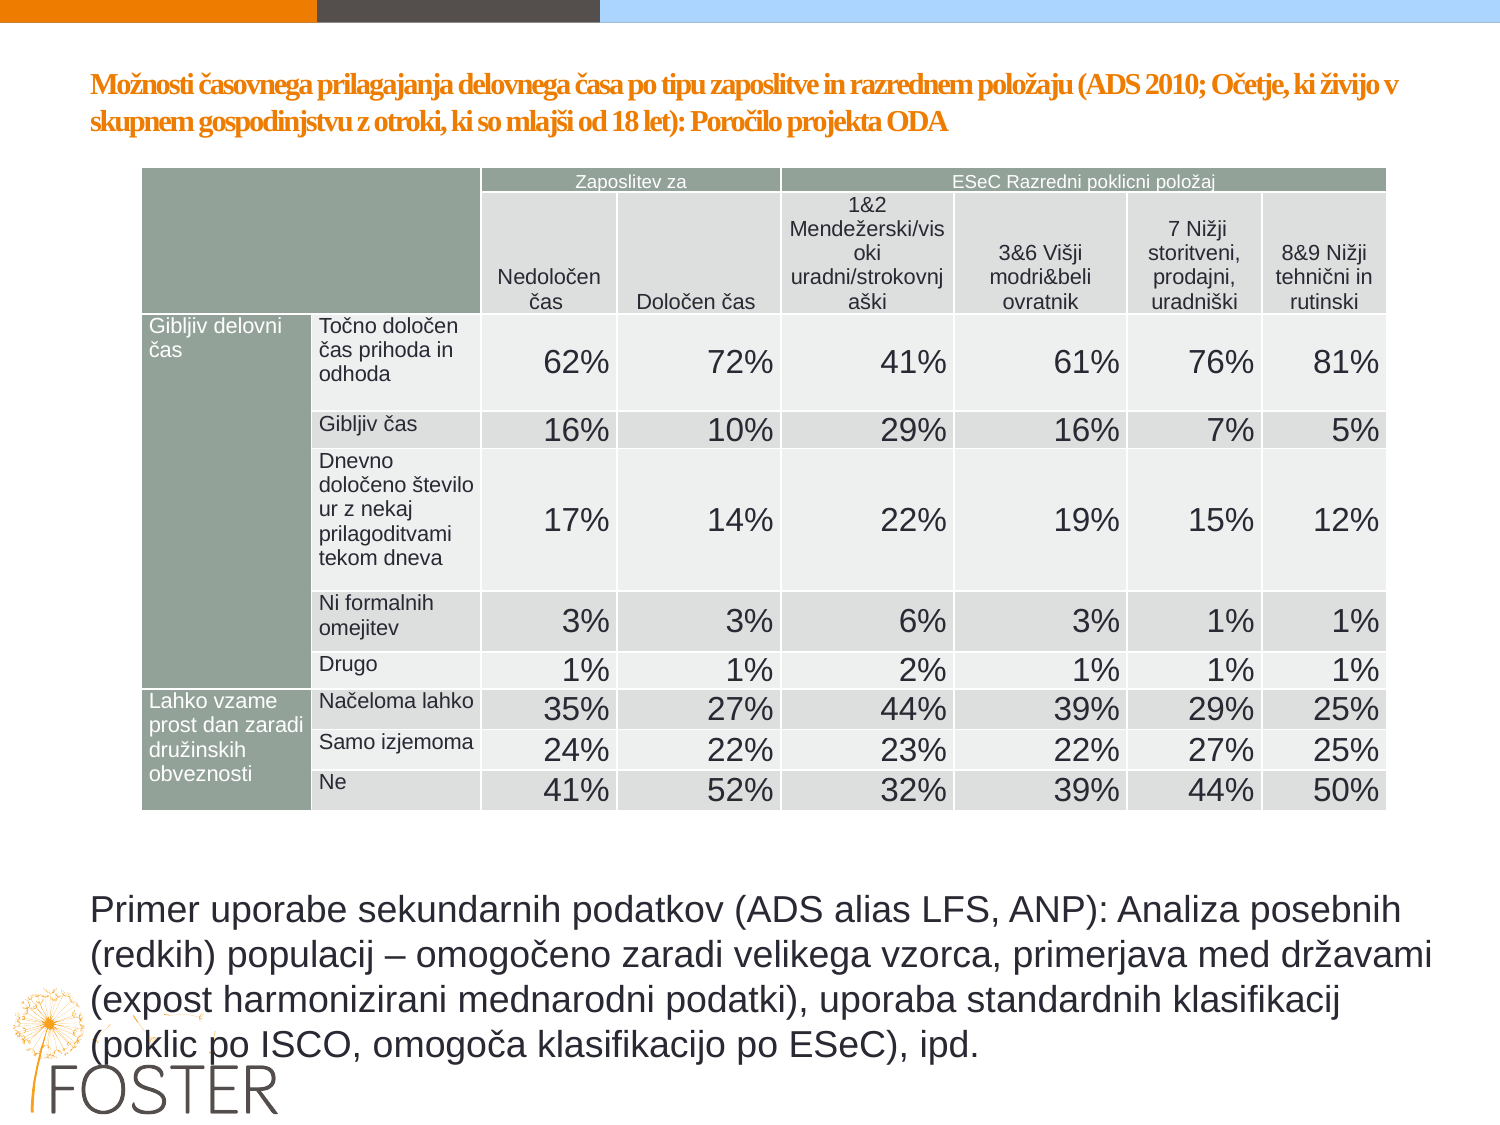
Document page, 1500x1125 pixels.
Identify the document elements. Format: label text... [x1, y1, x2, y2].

table_cell 17% [482, 449, 616, 590]
table_cell Lahko vzame prost dan zaradi družinskih obveznosti [142, 690, 311, 810]
table_cell 3&6 Višji modri&beli ovratnik [955, 193, 1126, 313]
table_cell 5% [1263, 412, 1386, 448]
table_cell Nedoločen čas [482, 193, 616, 313]
table_cell 3% [955, 592, 1126, 651]
table_cell 7% [1128, 412, 1261, 448]
table_cell 15% [1128, 449, 1261, 590]
table_cell Gibljiv delovni čas [142, 315, 311, 688]
table_cell 16% [955, 412, 1126, 448]
table_cell 2% [782, 653, 953, 688]
table_cell Drugo [312, 653, 480, 688]
table_cell 44% [782, 690, 953, 729]
table_cell 22% [618, 730, 780, 769]
table_cell Točno določen čas prihoda in odhoda [312, 315, 480, 410]
table_cell 14% [618, 449, 780, 590]
table_cell 41% [482, 771, 616, 810]
table_header ESeC Razredni poklicni položaj [782, 168, 1386, 191]
table_cell Ni formalnih omejitev [312, 592, 480, 651]
table_cell 22% [955, 730, 1126, 769]
table_cell 10% [618, 412, 780, 448]
table_cell Ne [312, 771, 480, 810]
table_cell Dnevno določeno število ur z nekaj prilagoditvami tekom dneva [312, 449, 480, 590]
table_cell 62% [482, 315, 616, 410]
table_cell 27% [1128, 730, 1261, 769]
title Možnosti časovnega prilagajanja delovnega časa po tipu zaposlitve in razrednem položaju (ADS 2010; Očetje, ki živijo v skupnem gospodinjstvu z otroki, ki so mlajši od 18 let): Poročilo projekta ODA [75, 55, 1425, 219]
table_cell 6% [782, 592, 953, 651]
table_cell 1% [955, 653, 1126, 688]
table_cell 32% [782, 771, 953, 810]
table_cell 1% [1263, 653, 1386, 688]
table_cell 50% [1263, 771, 1386, 810]
table_cell 44% [1128, 771, 1261, 810]
table_cell 25% [1263, 730, 1386, 769]
table_cell Določen čas [618, 193, 780, 313]
table_cell 1% [1128, 592, 1261, 651]
table_cell 39% [955, 690, 1126, 729]
table_cell 1&2 Mendežerski/visoki uradni/strokovnjaški [782, 193, 953, 313]
table_cell 22% [782, 449, 953, 590]
table_cell 1% [1263, 592, 1386, 651]
table_cell 3% [618, 592, 780, 651]
table_cell 72% [618, 315, 780, 410]
table_cell Gibljiv čas [312, 412, 480, 448]
table_cell Samo izjemoma [312, 730, 480, 769]
table_cell 39% [955, 771, 1126, 810]
table_cell 3% [482, 592, 616, 651]
table_cell 7 Nižji storitveni, prodajni, uradniški [1128, 193, 1261, 313]
table_cell 1% [1128, 653, 1261, 688]
table_cell 41% [782, 315, 953, 410]
table_cell 27% [618, 690, 780, 729]
table_header [142, 168, 480, 313]
table_cell 35% [482, 690, 616, 729]
table_cell 29% [782, 412, 953, 448]
table_cell 1% [618, 653, 780, 688]
table_cell 23% [782, 730, 953, 769]
table_cell 12% [1263, 449, 1386, 590]
table_cell Načeloma lahko [312, 690, 480, 729]
table_cell 16% [482, 412, 616, 448]
table_cell 52% [618, 771, 780, 810]
picture [13, 988, 278, 1125]
table_cell 29% [1128, 690, 1261, 729]
text_box Primer uporabe sekundarnih podatkov (ADS alias LFS, ANP): Analiza posebnih (redkih) populacij – omogočeno zaradi velikega vzorca, primerjava med državami (expost harmonizirani mednarodni podatki), uporaba standardnih klasifikacij (poklic po ISCO, omogoča klasifikacijo po ESeC), ipd. [75, 878, 1448, 1073]
table_cell 8&9 Nižji tehnični in rutinski [1263, 193, 1386, 313]
table_cell 25% [1263, 690, 1386, 729]
table_cell 61% [955, 315, 1126, 410]
table_cell 19% [955, 449, 1126, 590]
table_cell 1% [482, 653, 616, 688]
table_header Zaposlitev za [482, 168, 780, 191]
table_cell 81% [1263, 315, 1386, 410]
table_cell 24% [482, 730, 616, 769]
table_cell 76% [1128, 315, 1261, 410]
